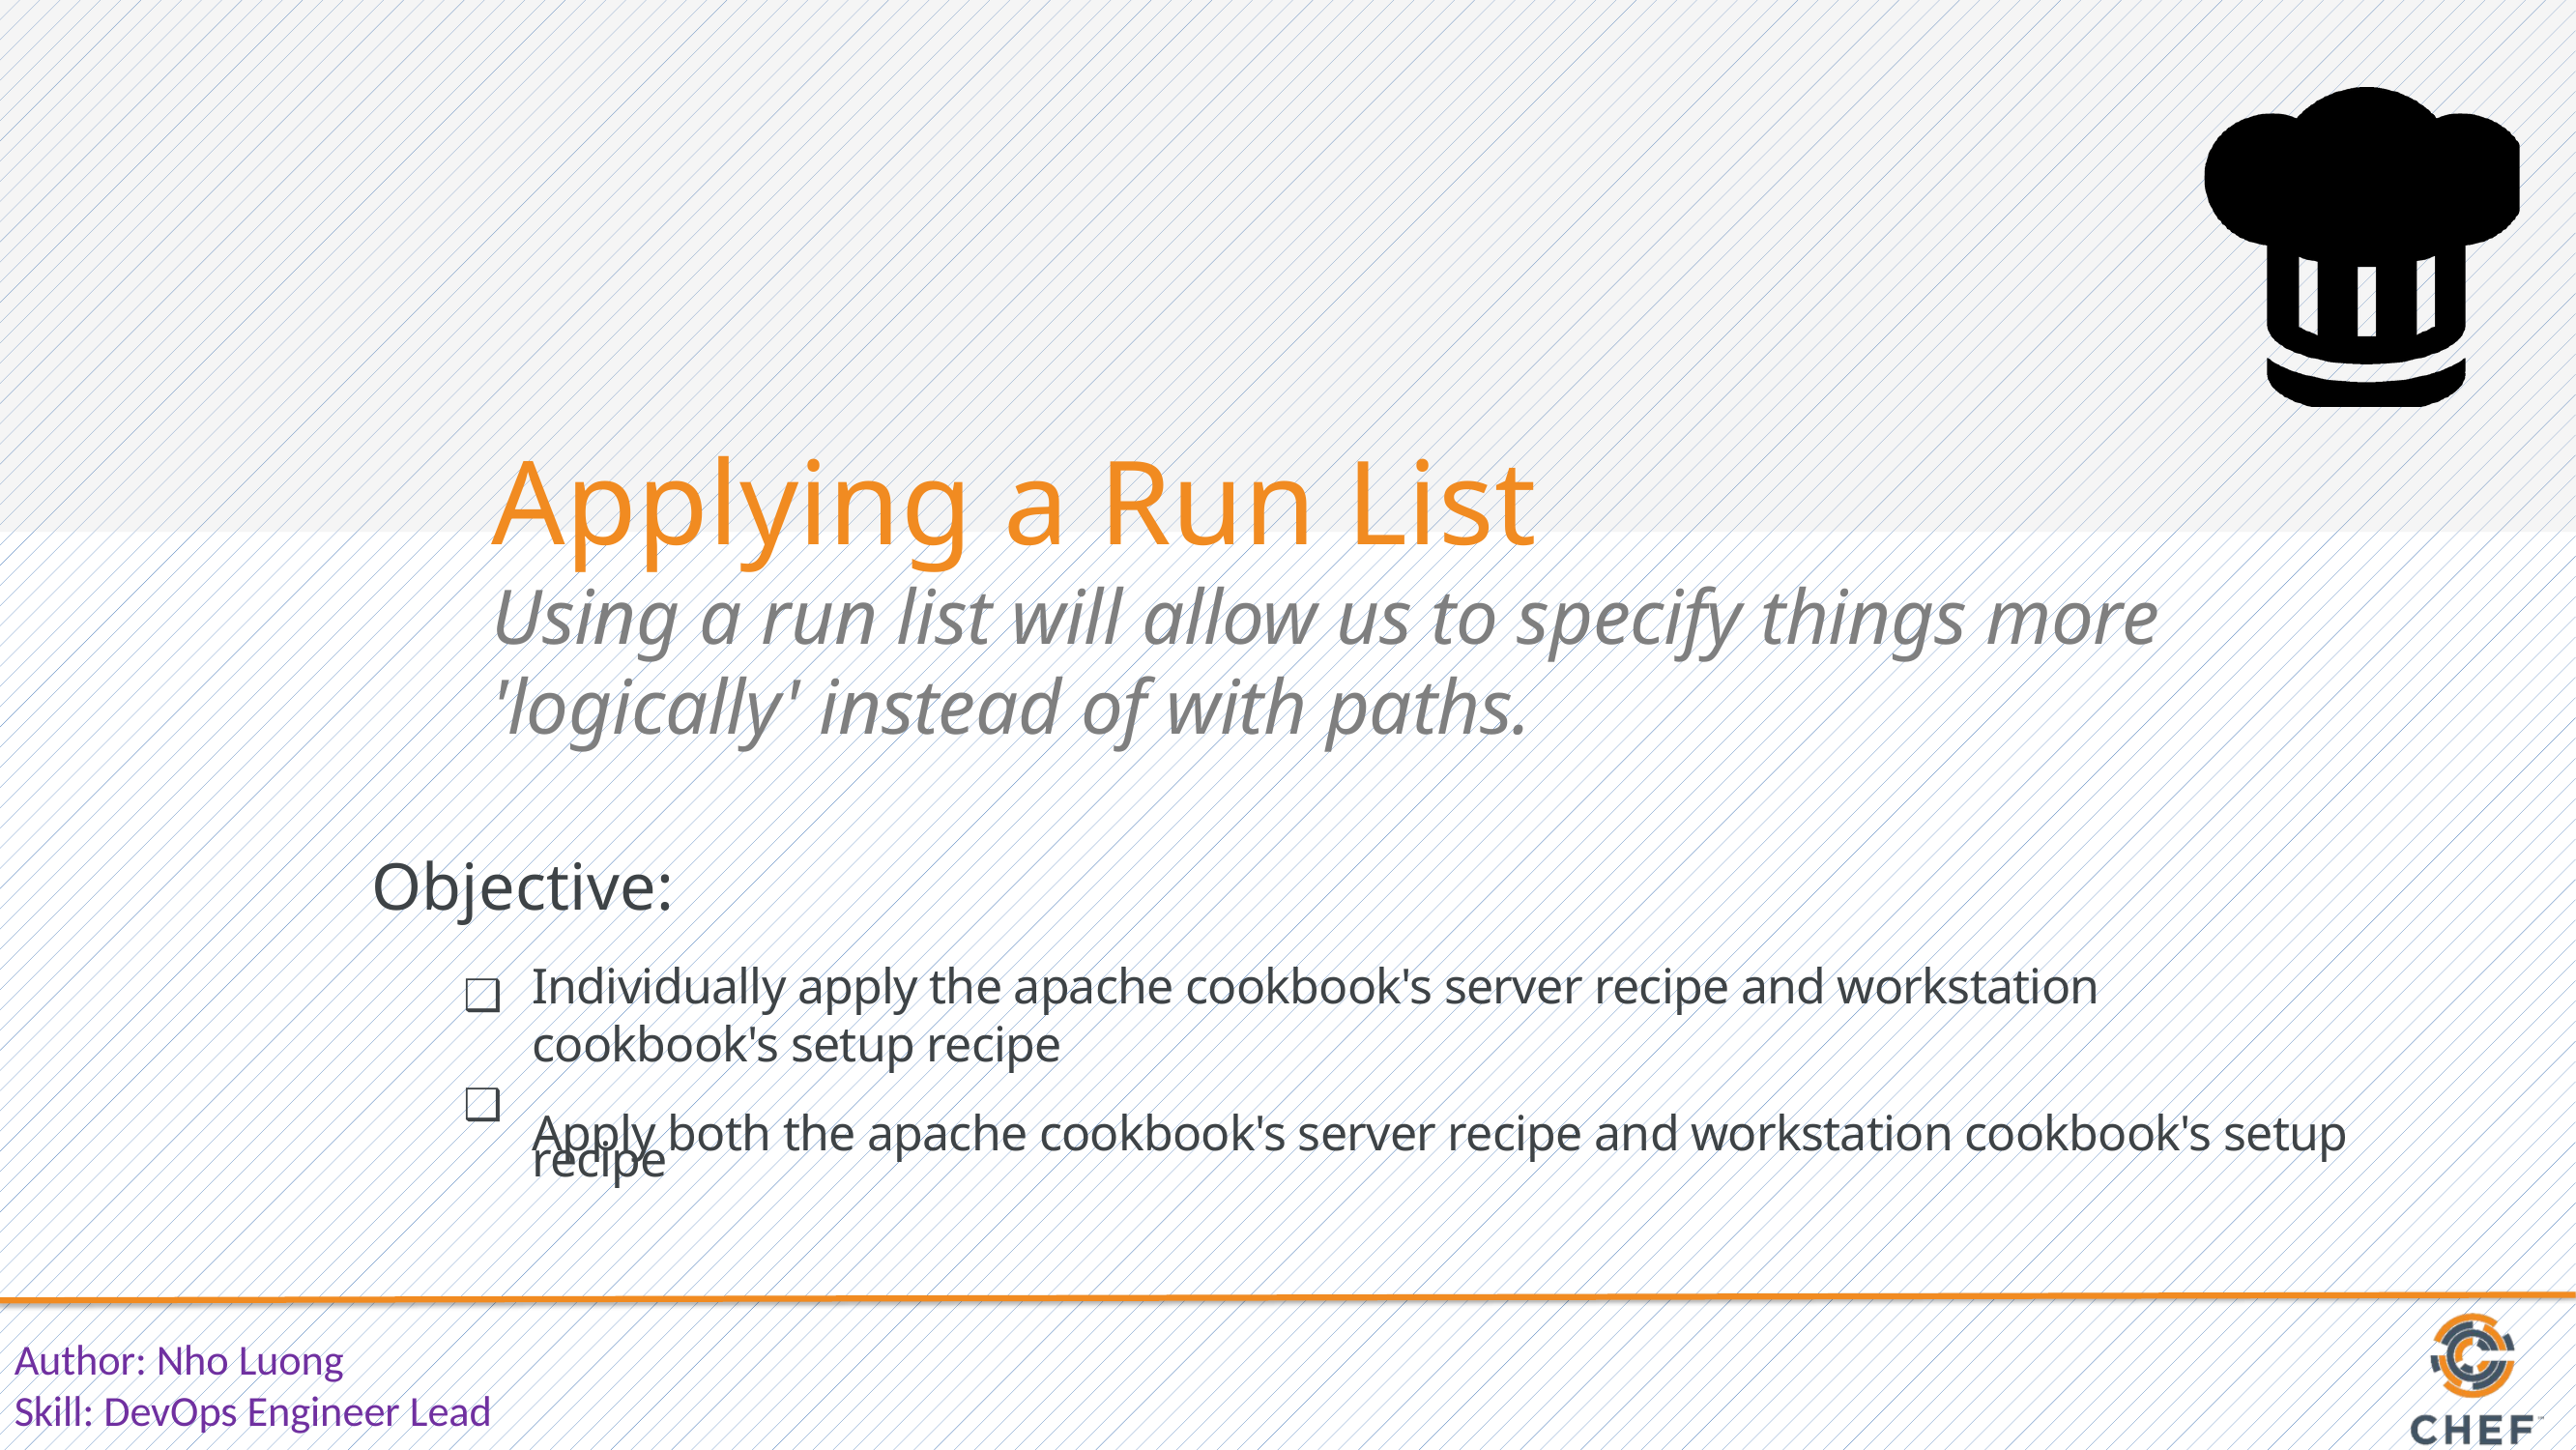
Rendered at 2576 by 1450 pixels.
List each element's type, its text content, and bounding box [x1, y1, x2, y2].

text_box Author: Nho Luong Skill: DevOps Engineer Lead [0, 1324, 709, 1442]
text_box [0, 1281, 2576, 1314]
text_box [0, 0, 2576, 542]
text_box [342, 802, 2232, 1113]
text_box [477, 949, 2344, 1245]
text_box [467, 385, 2284, 802]
text_box [2401, 1324, 2552, 1450]
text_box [988, 1349, 1589, 1448]
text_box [50, 1360, 953, 1441]
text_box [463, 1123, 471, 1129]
